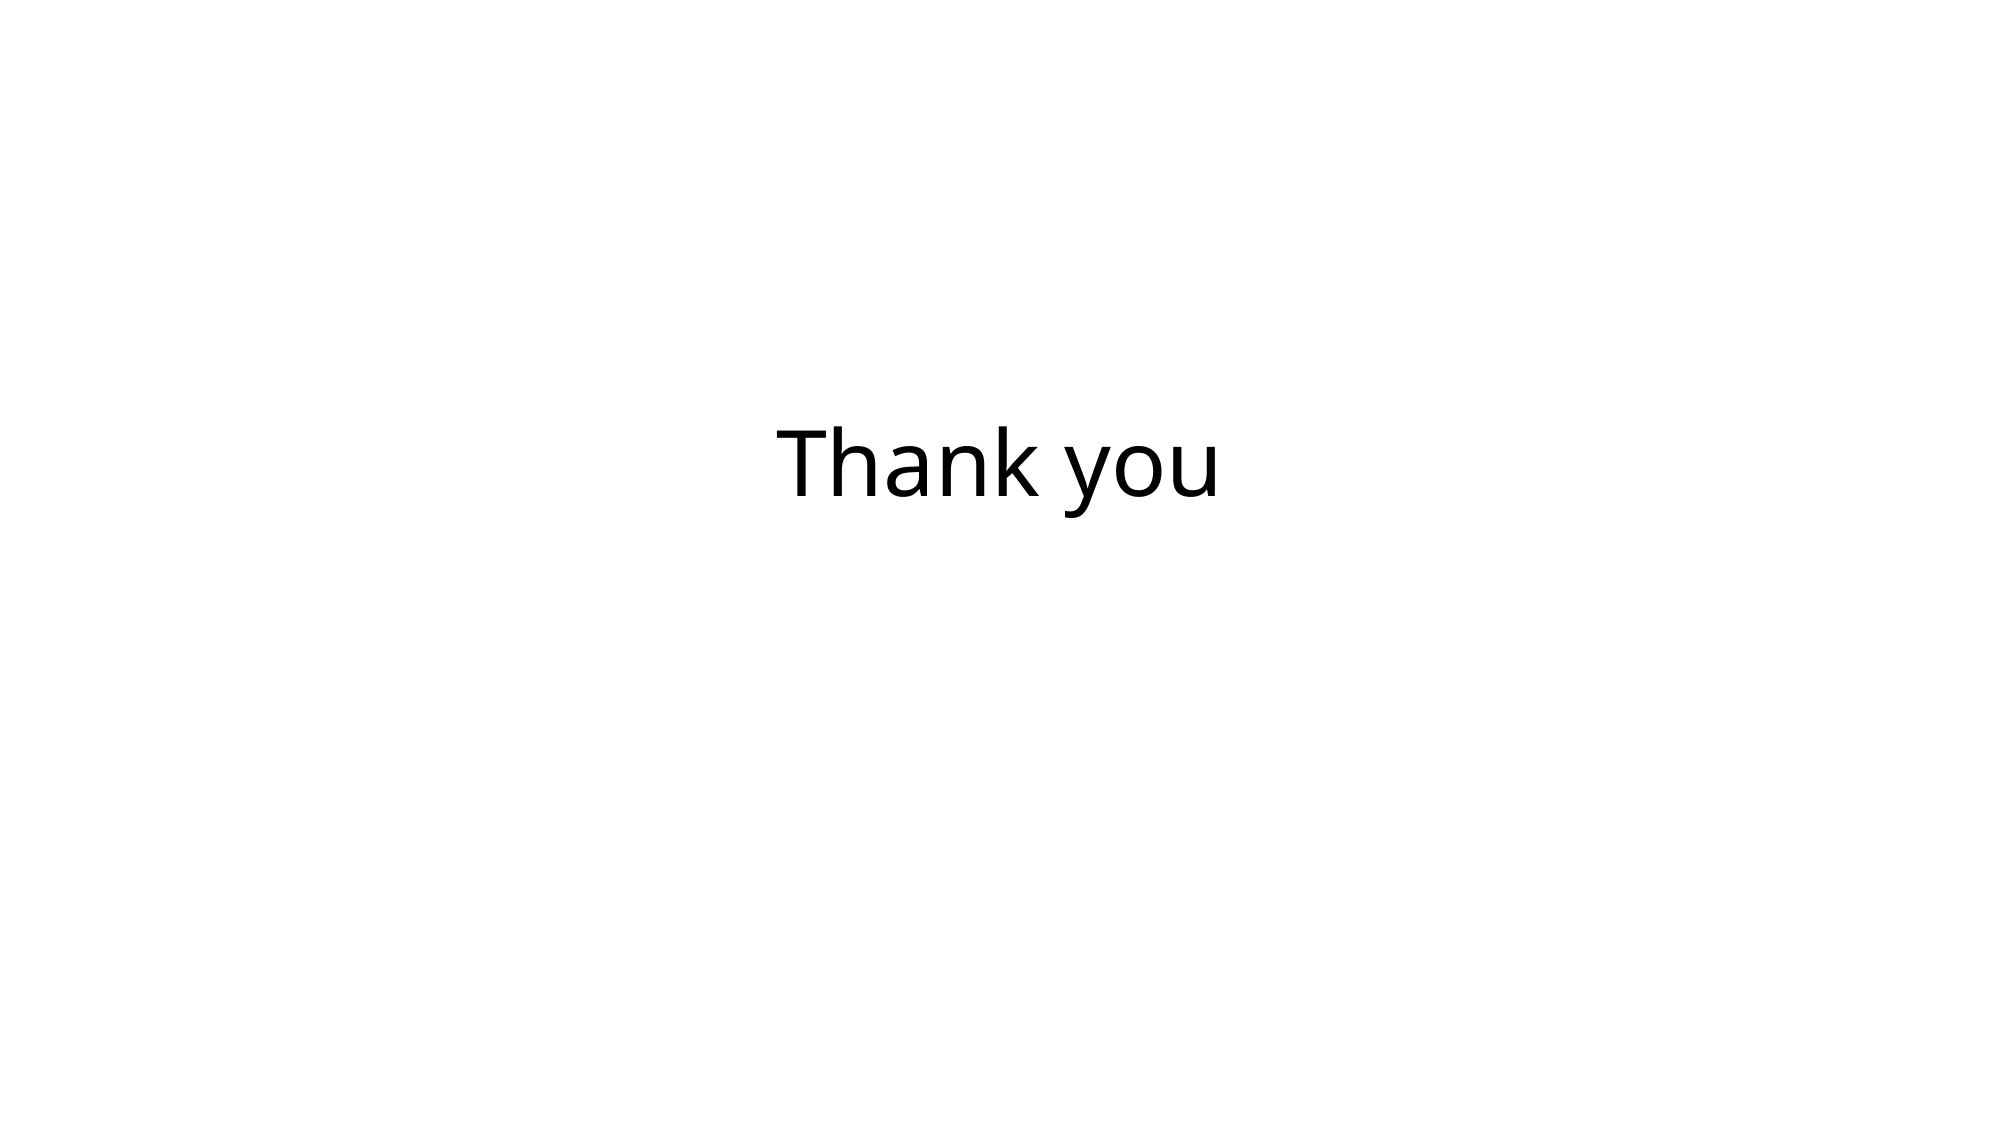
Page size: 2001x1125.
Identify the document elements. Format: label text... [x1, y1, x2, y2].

title Thank you [137, 358, 1863, 576]
